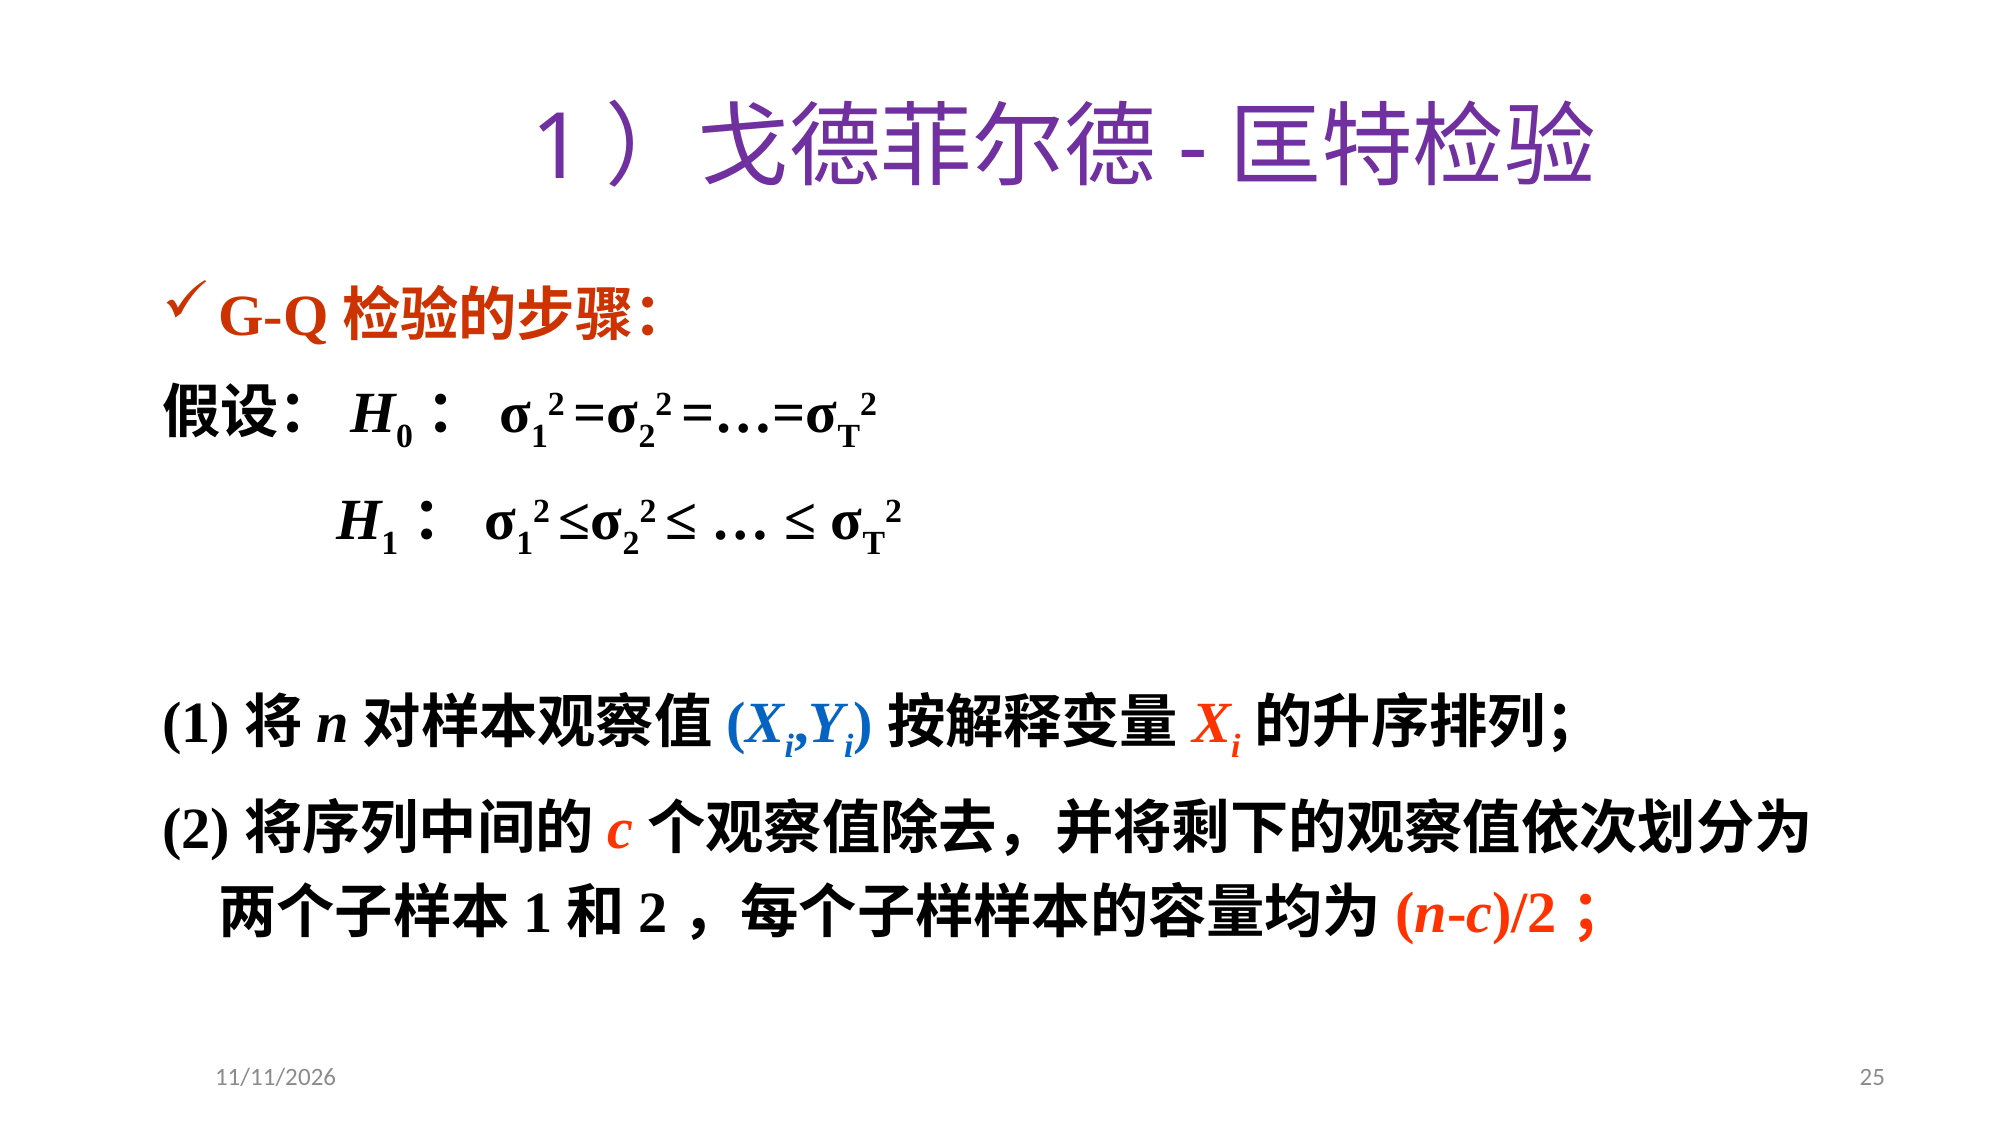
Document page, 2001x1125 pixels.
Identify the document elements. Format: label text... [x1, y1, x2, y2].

slide_number 25 [1483, 1037, 1900, 1113]
text_box G-Q检验的步骤： 假设：H0：σ12 =σ22 =…=σT2 H1：σ12 ≤σ22 ≤ … ≤ σT2 (1)将n对样本观察值(Xi,Yi)按解释变量Xi的升序排列； (2)将序列中间的c个观察值除去，并将剩下的观察值依次划分为两个子样本1和2，每个子样样本的容量均为(n-c)/2； [147, 255, 1868, 988]
text_box 1）戈德菲尔德-匡特检验 [397, 66, 1676, 204]
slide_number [200, 1037, 617, 1113]
